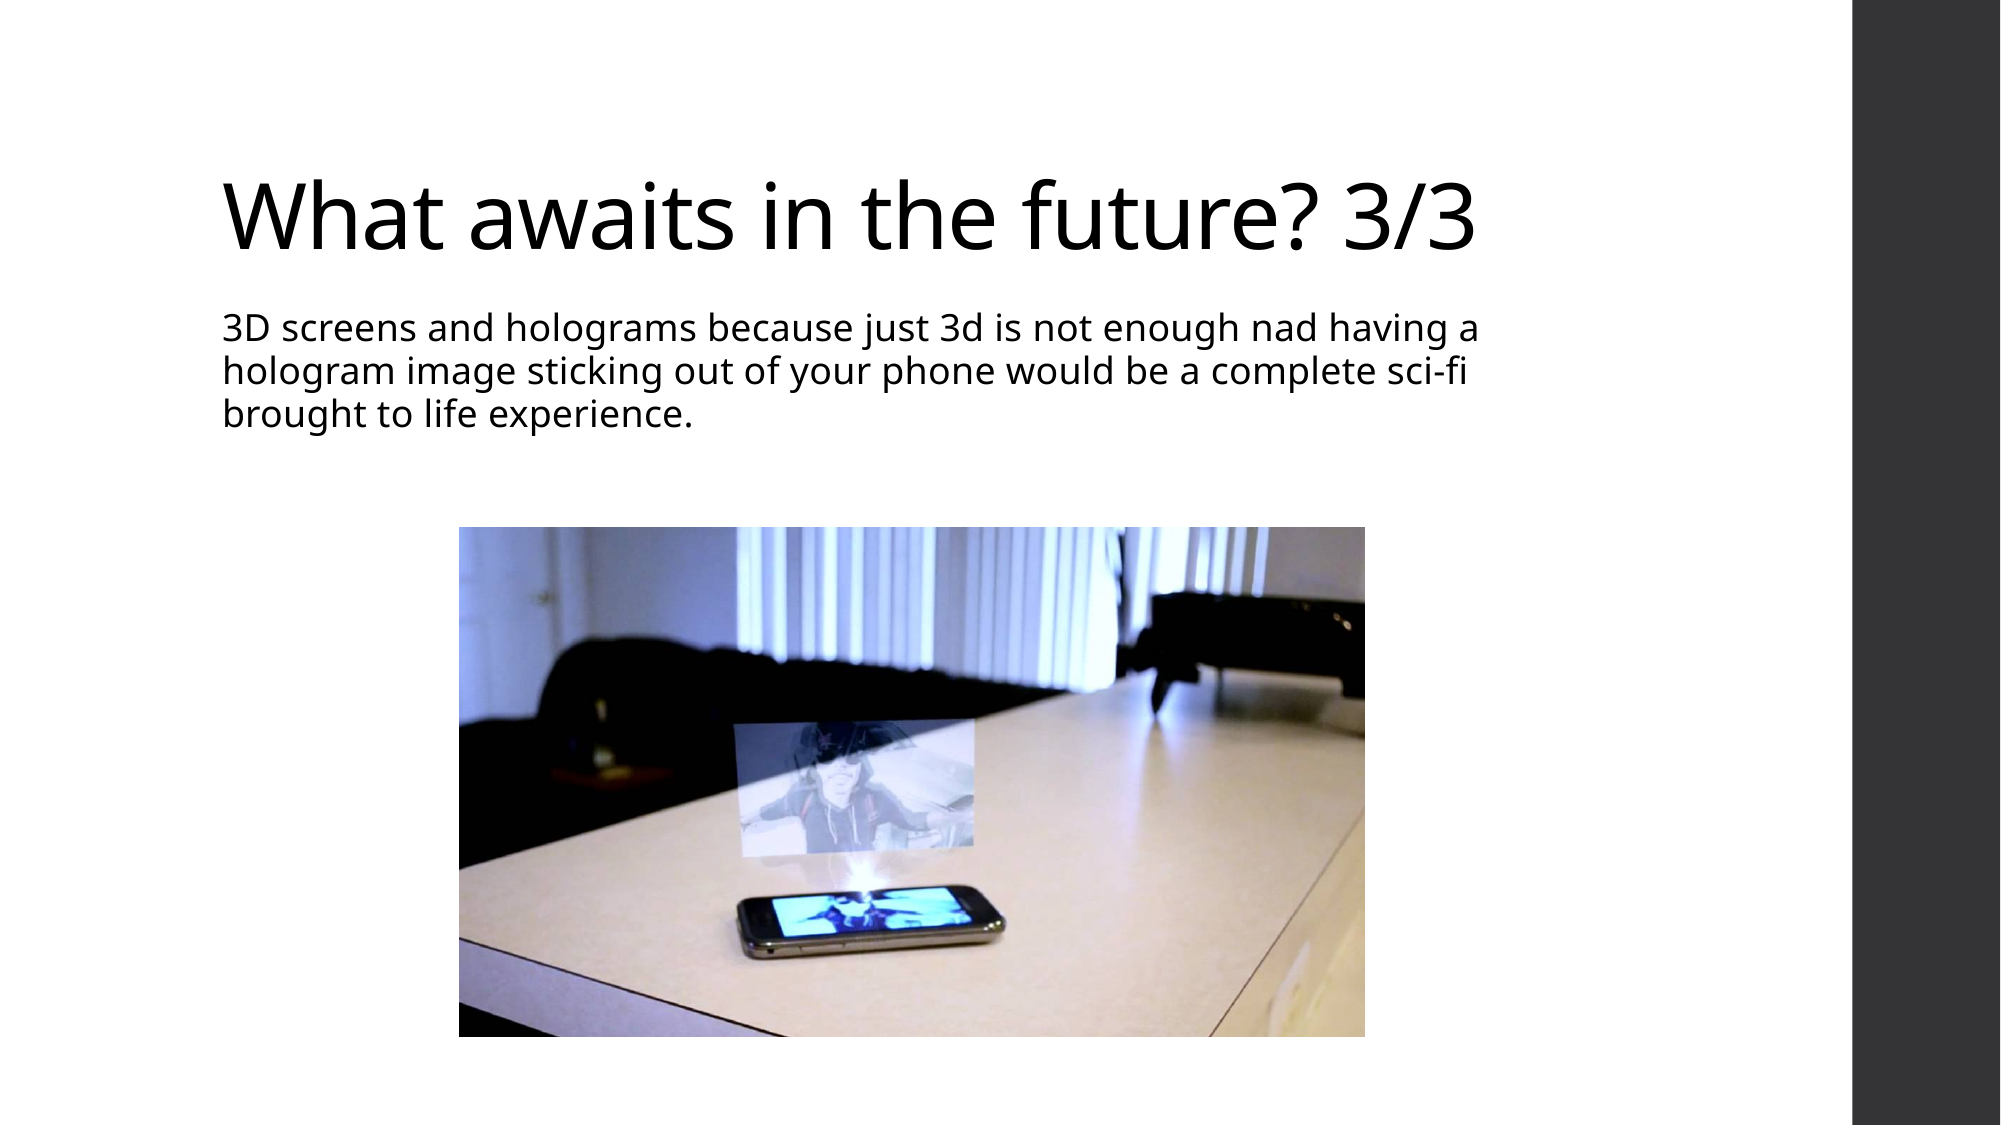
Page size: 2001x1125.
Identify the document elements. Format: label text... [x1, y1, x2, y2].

title What awaits in the future? 3/3 [206, 60, 1797, 278]
picture [459, 526, 1365, 1037]
list 3D screens and holograms because just 3d is not enough nad having a hologram image sticking out of your phone would be a complete sci-fi brought to life experience. [206, 299, 1617, 1014]
